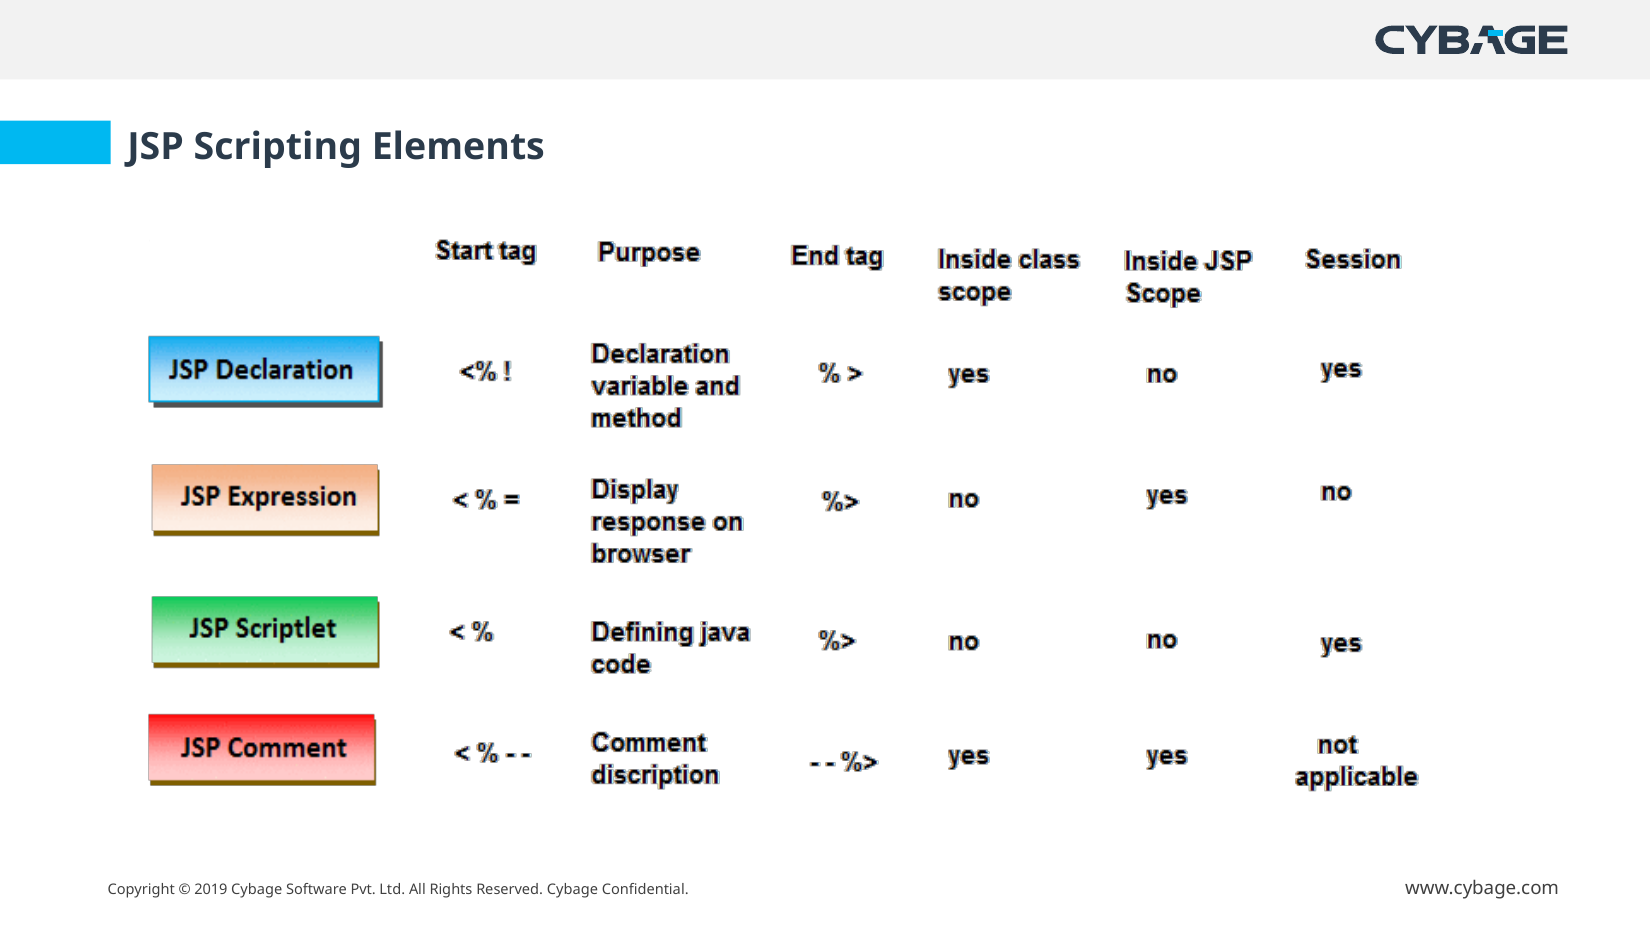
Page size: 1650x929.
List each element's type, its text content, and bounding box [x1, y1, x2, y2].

picture [137, 226, 1429, 802]
text_box JSP Scripting Elements [110, 114, 775, 190]
text_box [0, 118, 110, 166]
